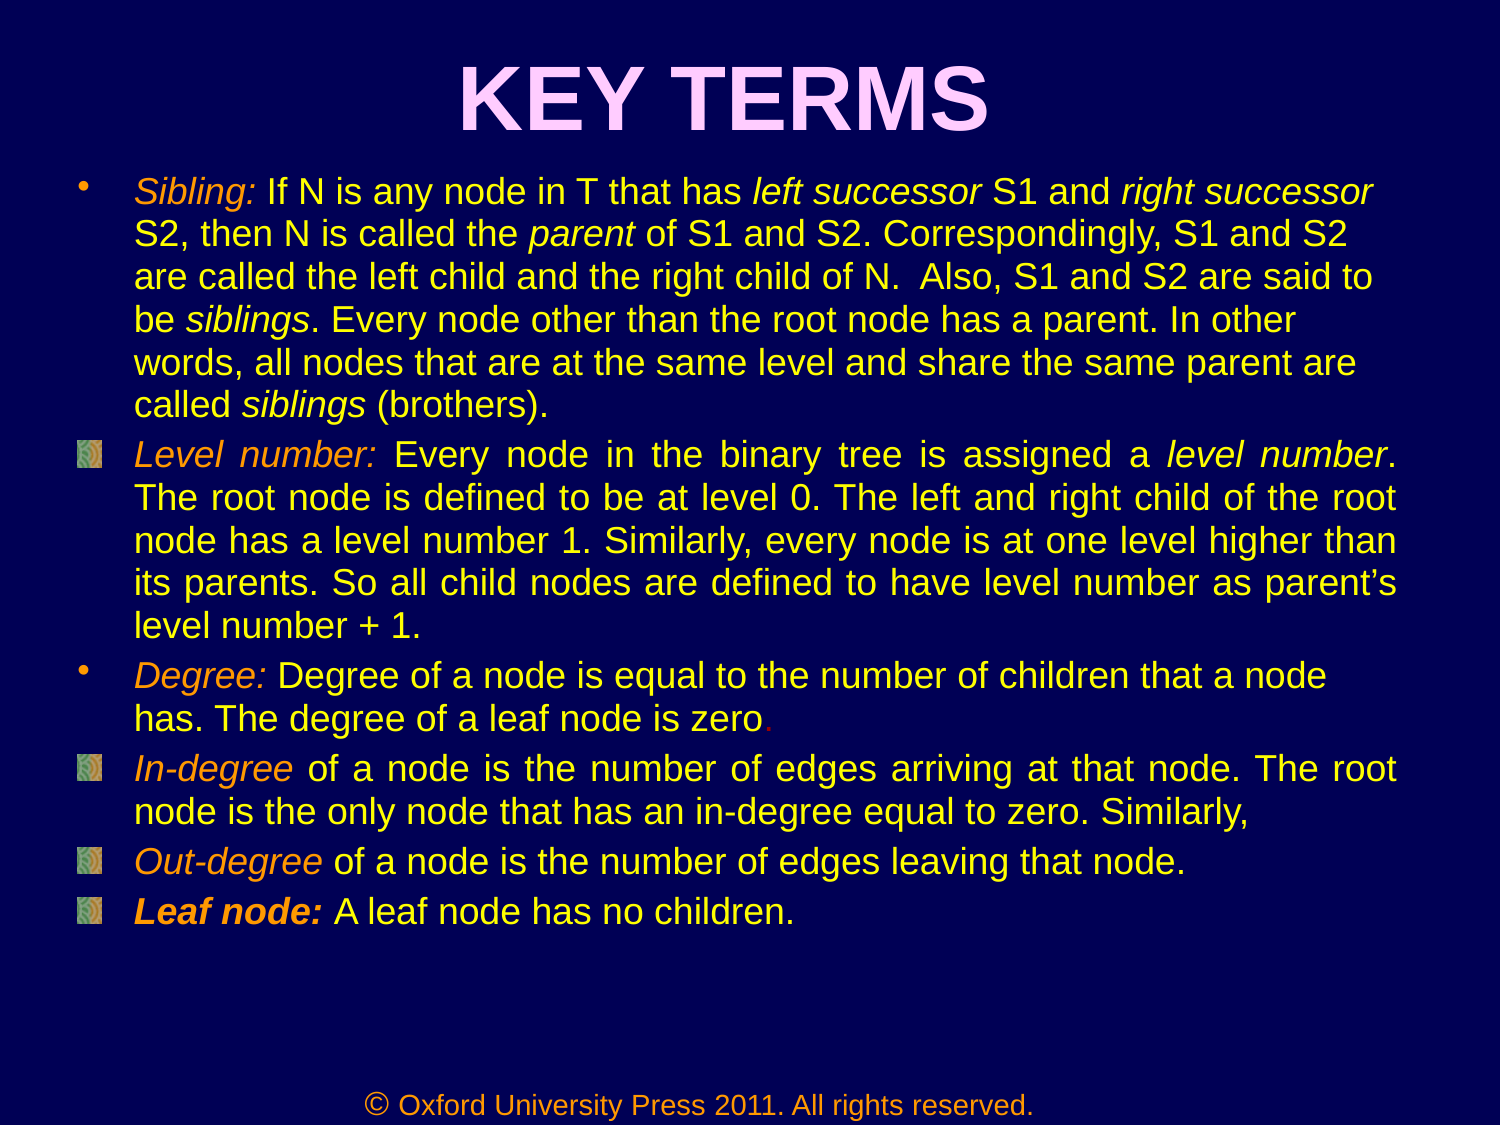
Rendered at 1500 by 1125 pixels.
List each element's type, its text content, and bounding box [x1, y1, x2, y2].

title KEY TERMS [62, 0, 1413, 162]
picture [77, 897, 102, 924]
list Sibling: If N is any node in T that has left successor S1 and right successor S2, then N is called the parent of S1 and S2. Correspondingly, S1 and S2 are called the left child and the right child of N. Also, S1 and S2 are said to be siblings. Every node other than the root node has a parent. In other words, all nodes that are at the same level and share the same parent are called siblings (brothers). Level number: Every node in the binary tree is assigned a level number. The root node is defined to be at level 0. The left and right child of the root node has a level number 1. Similarly, every node is at one level higher than its parents. So all child nodes are defined to have level number as parent’s level number + 1. Degree: Degree of a node is equal to the number of children that a node has. The degree of a leaf node is zero. In-degree of a node is the number of edges arriving at that node. The root node is the only node that has an in-degree equal to zero. Similarly, Out-degree of a node is the number of edges leaving that node. Leaf node: A leaf node has no children. [62, 162, 1413, 1125]
picture [77, 440, 102, 468]
picture [77, 754, 102, 781]
picture [77, 847, 102, 874]
